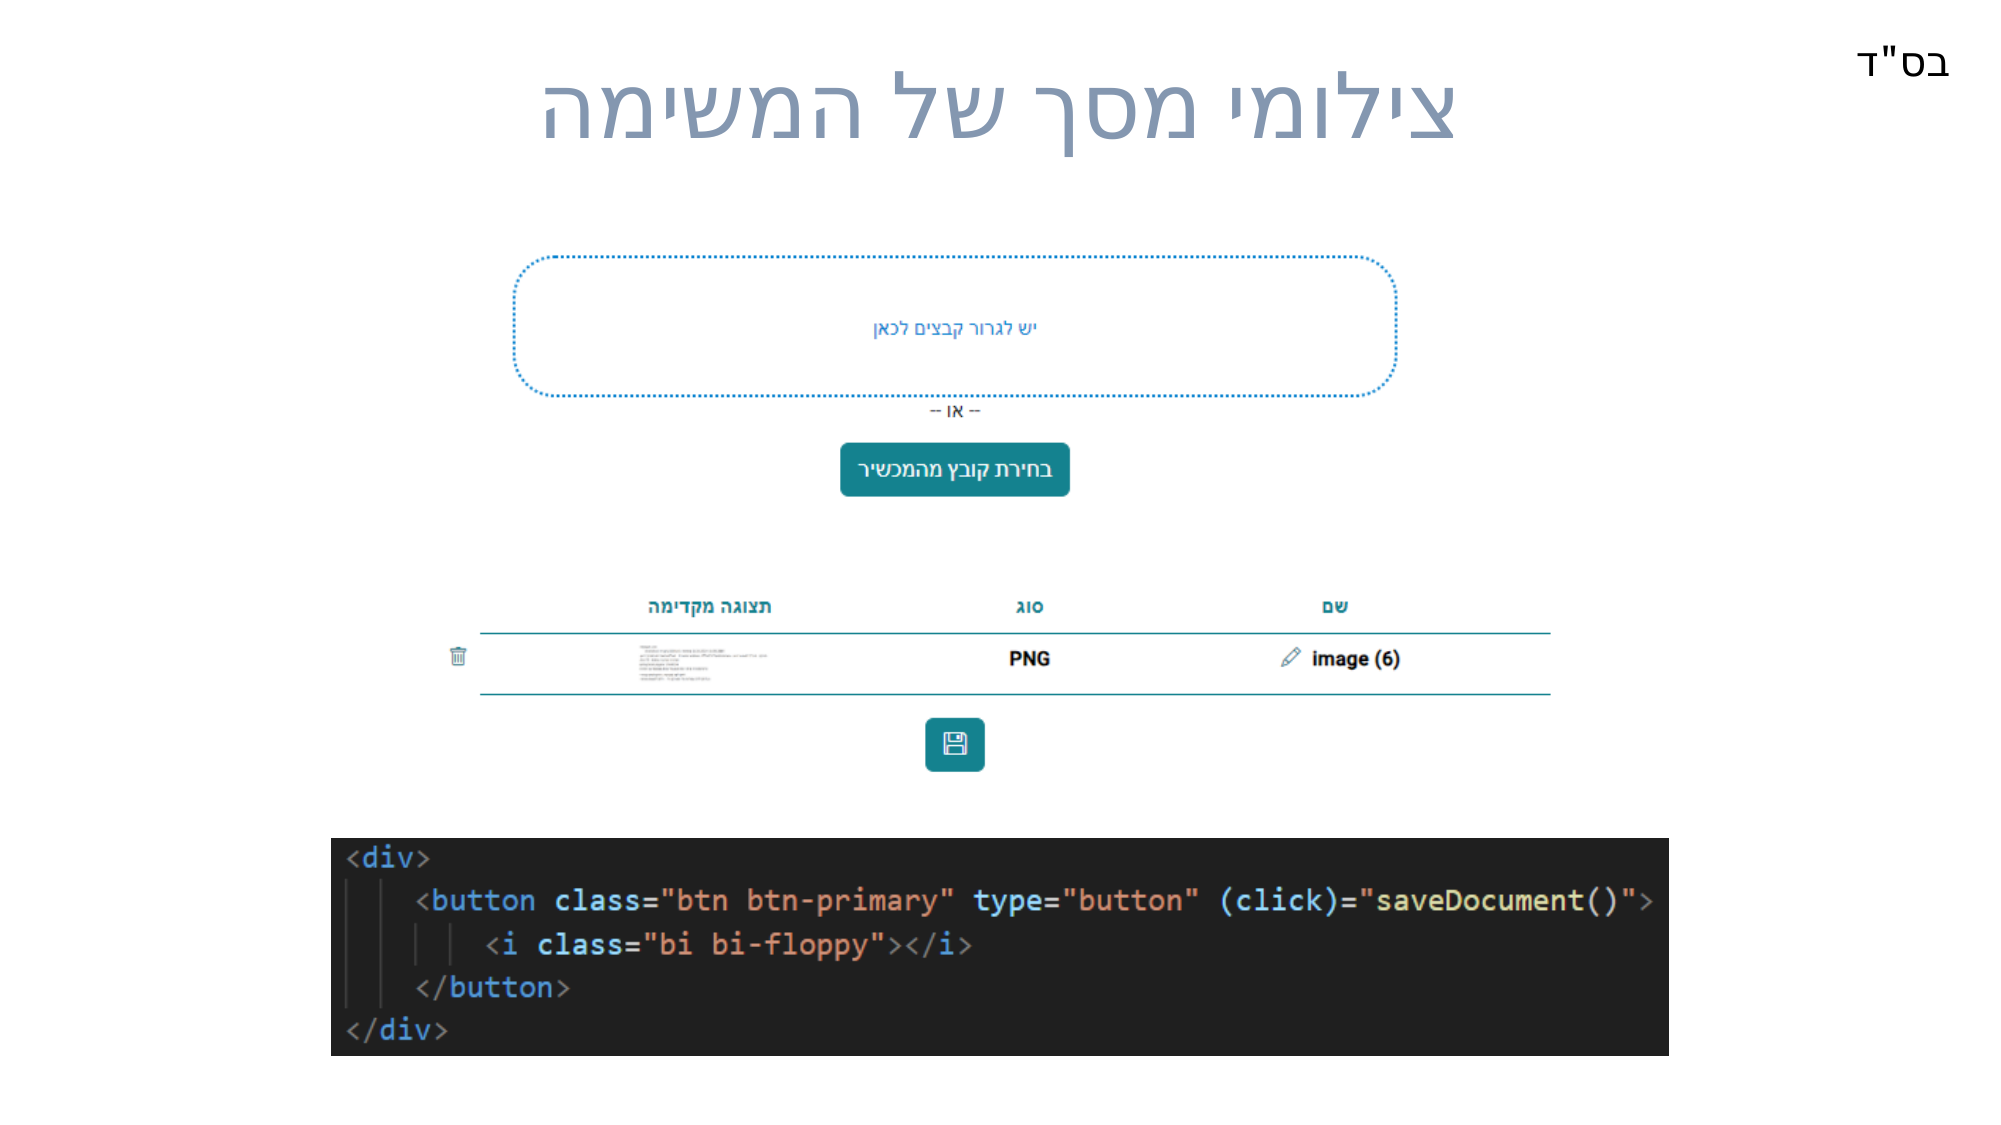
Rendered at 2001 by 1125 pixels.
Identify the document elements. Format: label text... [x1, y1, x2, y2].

title צילומי מסך של המשימה [137, 0, 1863, 218]
text_box בס"ד [1806, 0, 2000, 93]
picture [331, 838, 1669, 1056]
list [381, 239, 1619, 793]
